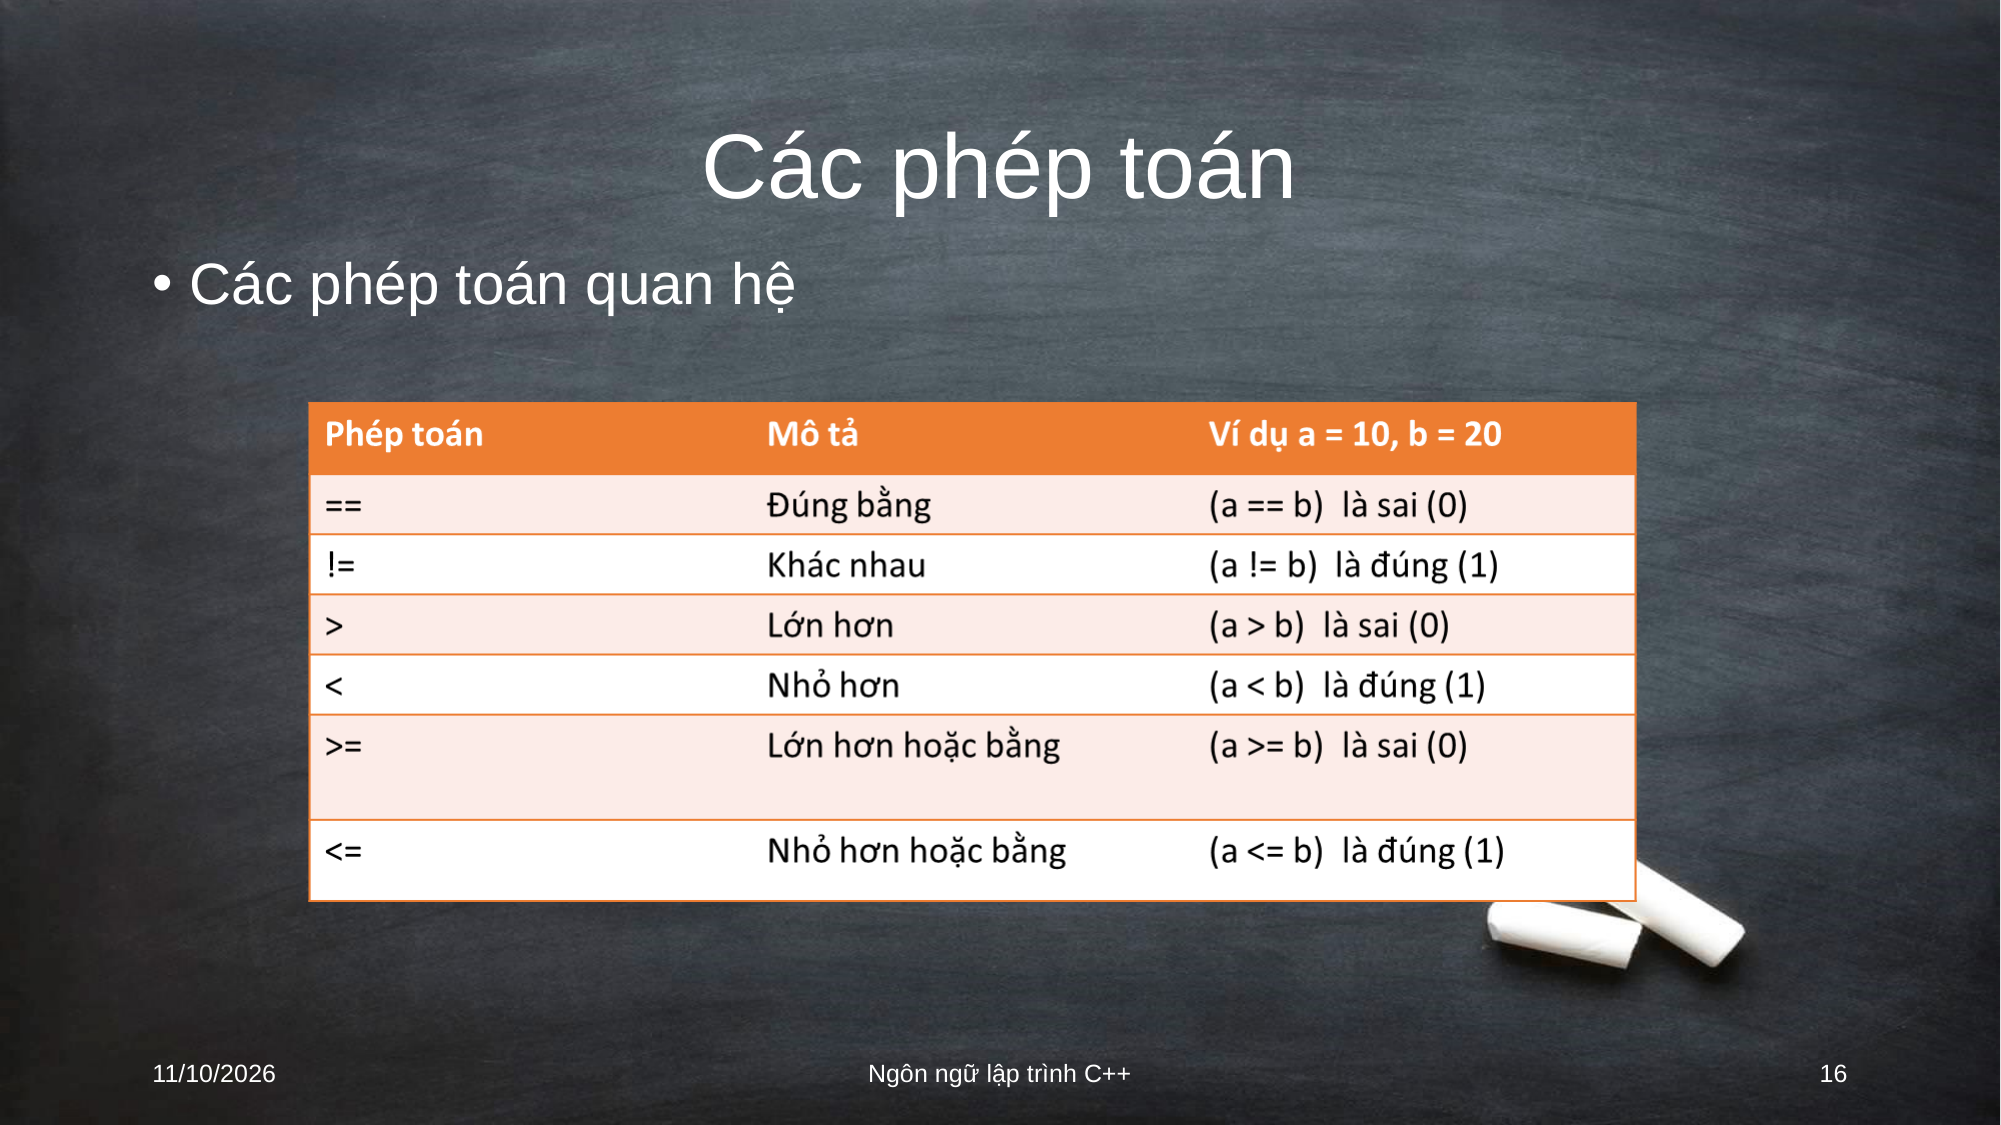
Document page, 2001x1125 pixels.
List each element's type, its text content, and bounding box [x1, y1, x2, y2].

picture [0, 0, 2001, 1125]
list Các phép toán quan hệ [137, 246, 1863, 961]
title Các phép toán [137, 59, 1863, 246]
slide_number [137, 1042, 588, 1103]
footer Ngôn ngữ lập trình C++ [662, 1042, 1338, 1103]
slide_number 16 [1412, 1042, 1863, 1103]
